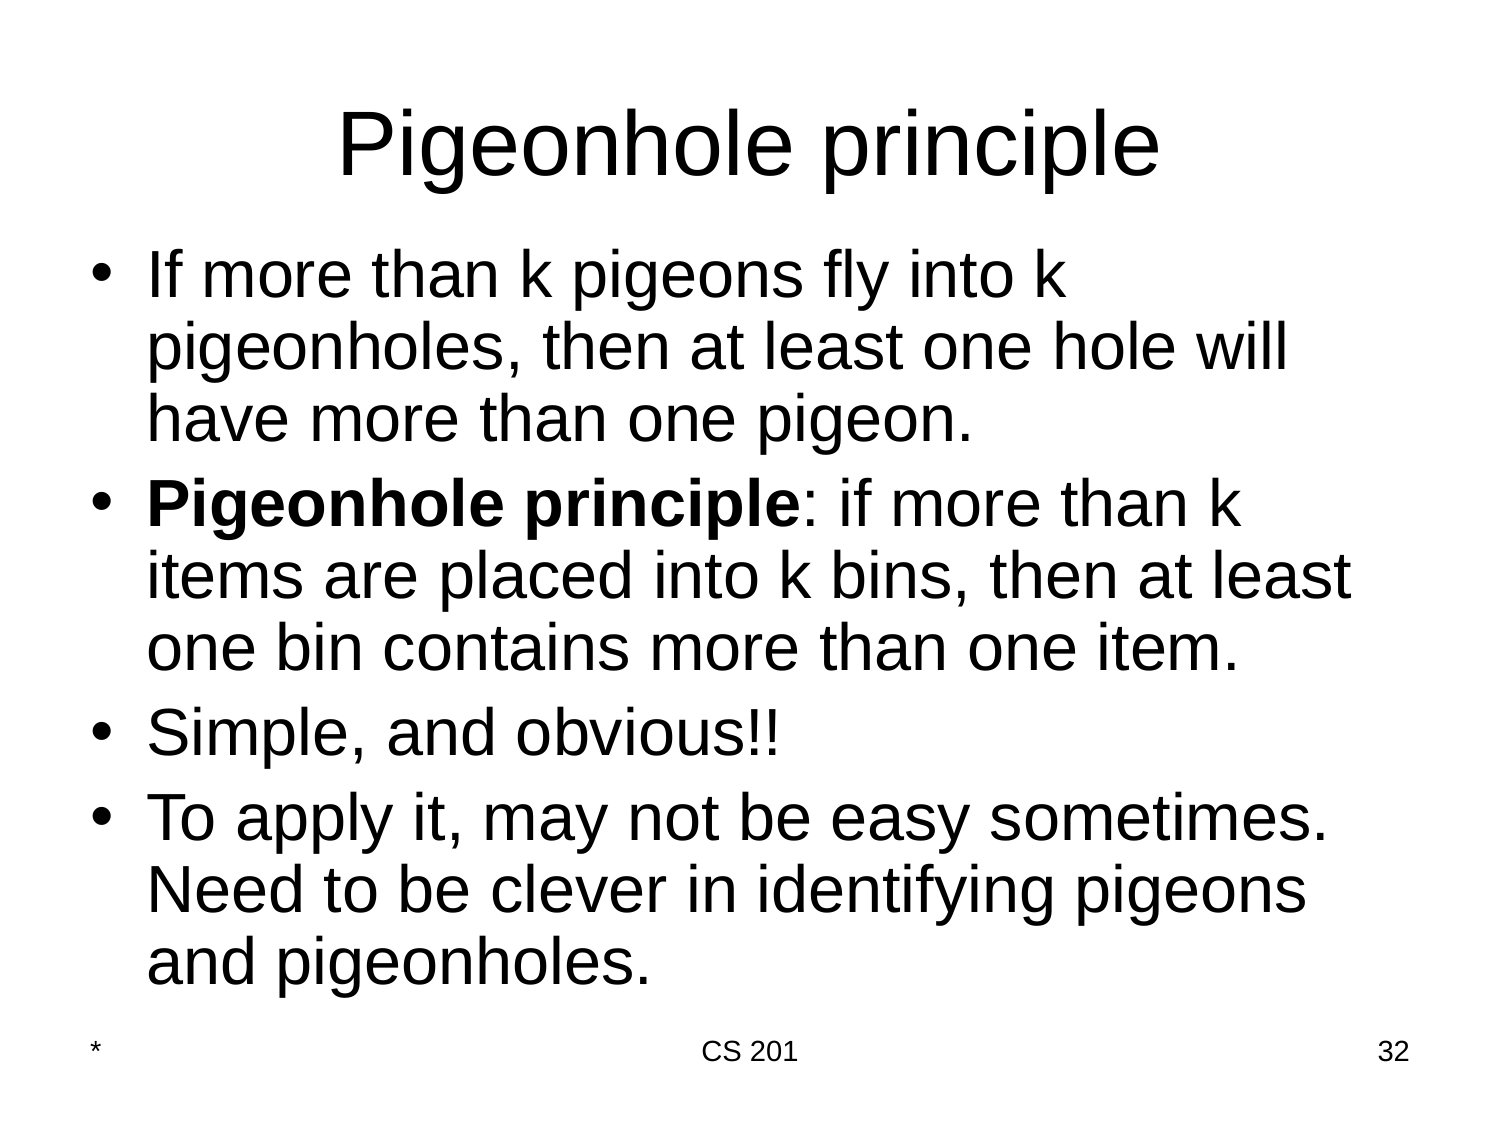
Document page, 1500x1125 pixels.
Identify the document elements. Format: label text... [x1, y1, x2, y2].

list If more than k pigeons fly into k pigeonholes, then at least one hole will have more than one pigeon. Pigeonhole principle: if more than k items are placed into k bins, then at least one bin contains more than one item. Simple, and obvious!! To apply it, may not be easy sometimes. Need to be clever in identifying pigeons and pigeonholes. [75, 232, 1425, 1030]
text_box ‹#› [1074, 1030, 1425, 1103]
title Pigeonhole principle [75, 45, 1425, 232]
text_box * [75, 1030, 425, 1103]
text_box CS 201 [512, 1030, 988, 1103]
